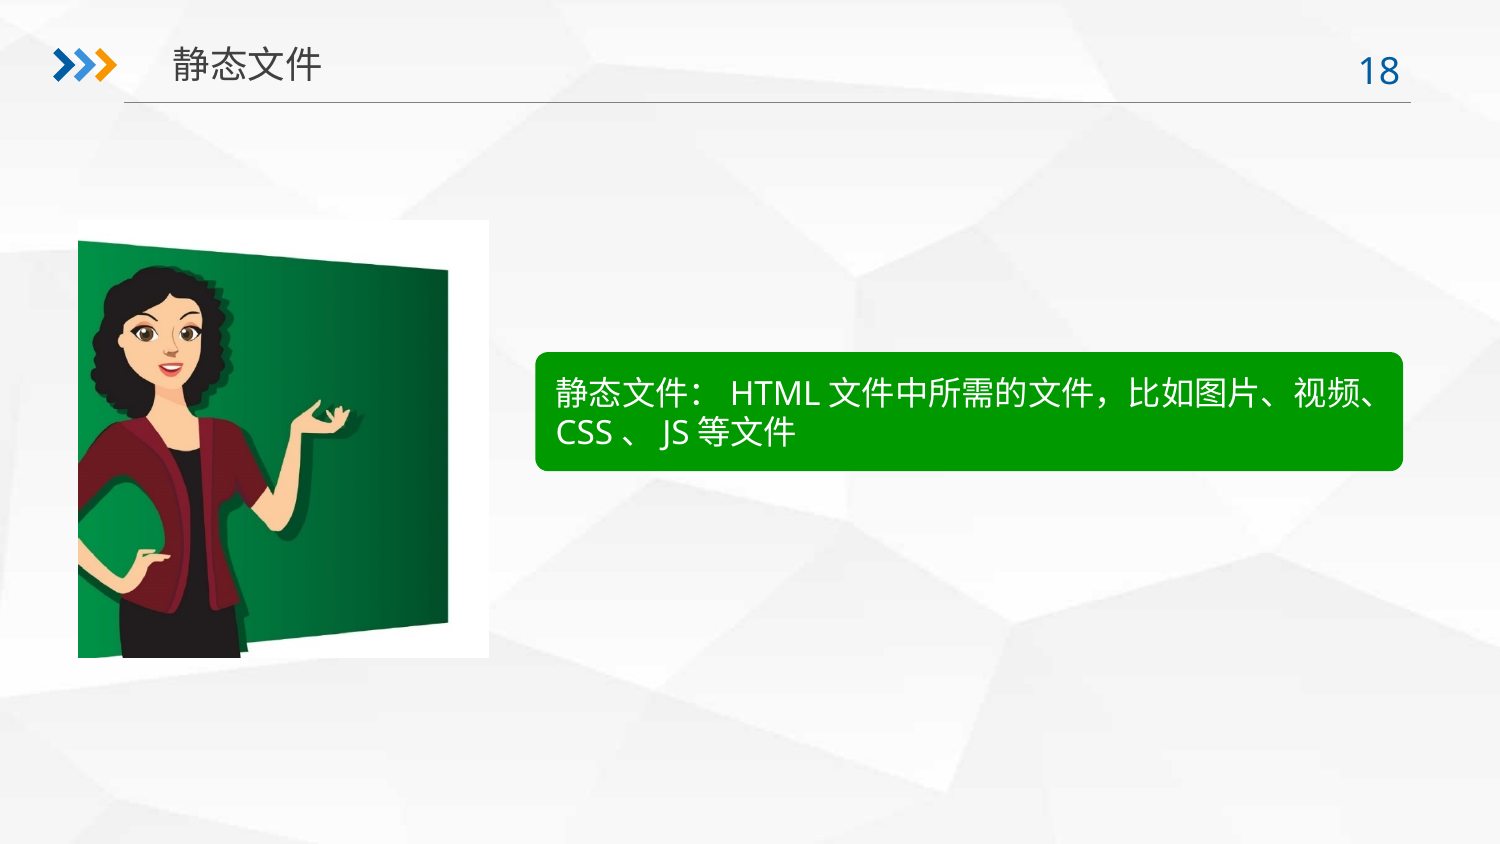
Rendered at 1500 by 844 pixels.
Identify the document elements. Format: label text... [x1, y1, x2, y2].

text_box 静态文件：HTML文件中所需的文件，比如图片、视频、CSS、JS等文件 [535, 352, 1404, 472]
picture [0, 0, 1500, 844]
text_box 静态文件 [135, 32, 361, 95]
